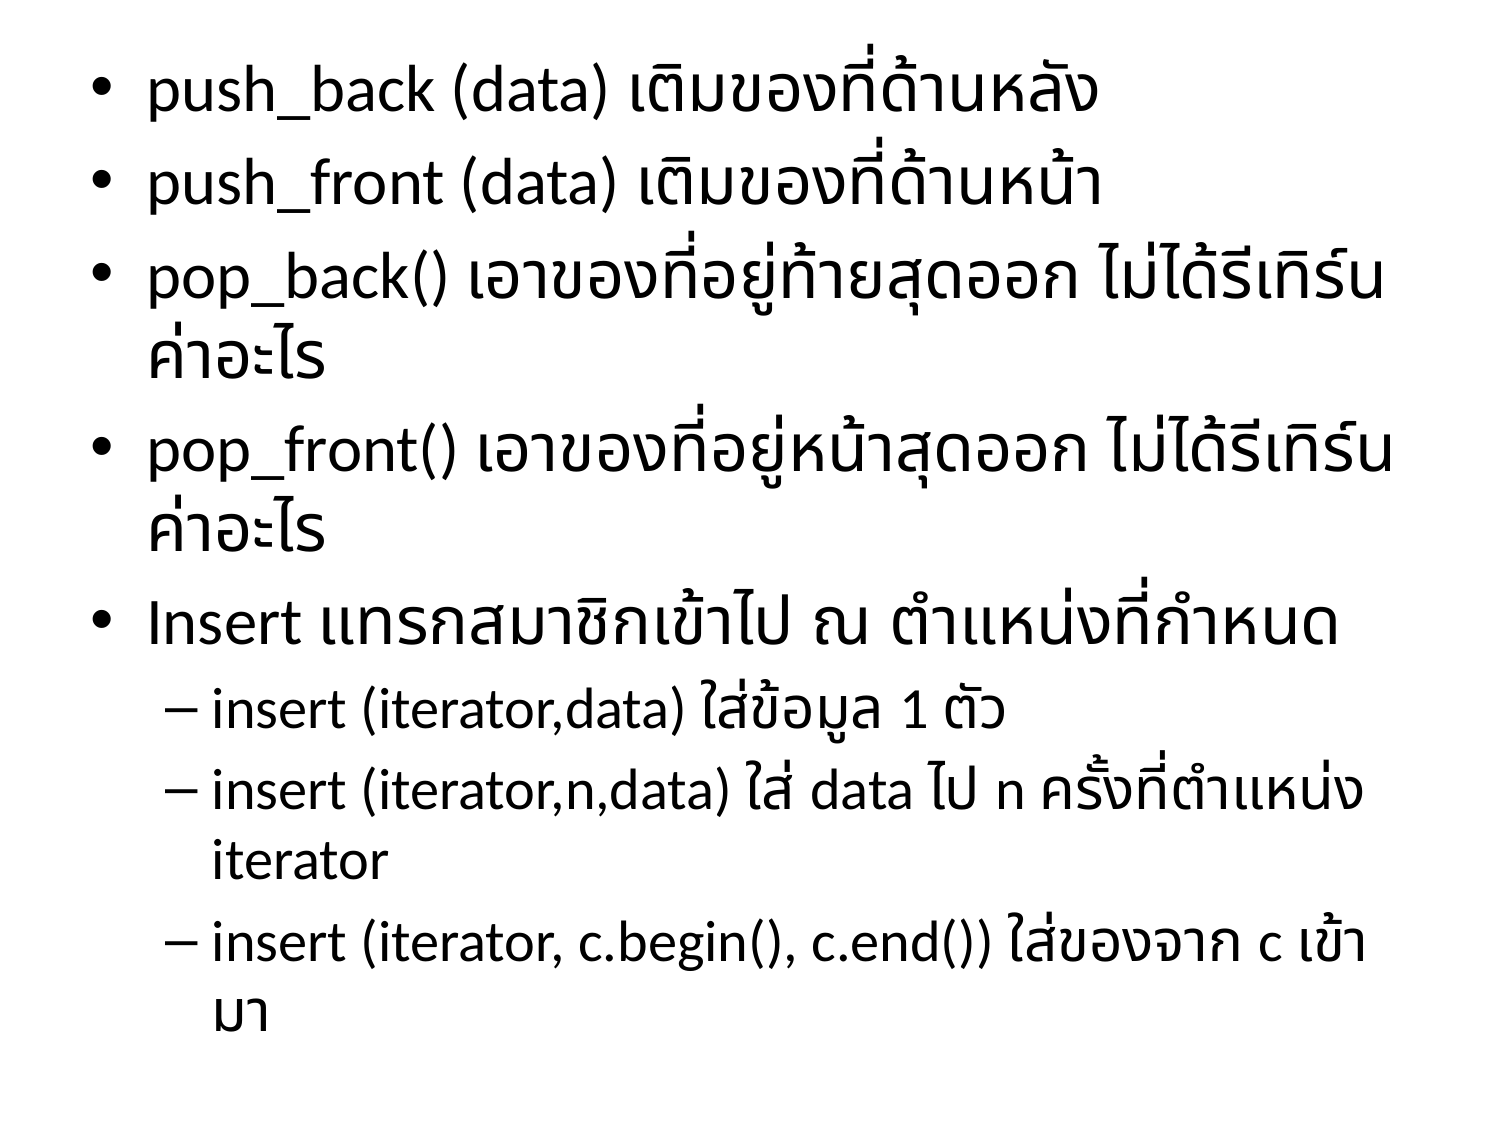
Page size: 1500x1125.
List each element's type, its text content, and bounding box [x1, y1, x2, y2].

list push_back (data) เติมของที่ด้านหลัง push_front (data) เติมของที่ด้านหน้า pop_back() เอาของที่อยู่ท้ายสุดออก ไม่ได้รีเทิร์นค่าอะไร pop_front() เอาของที่อยู่หน้าสุดออก ไม่ได้รีเทิร์นค่าอะไร Insert แทรกสมาชิกเข้าไป ณ ตำแหน่งที่กำหนด insert (iterator,data) ใส่ข้อมูล 1 ตัว insert (iterator,n,data) ใส่ data ไป n ครั้งที่ตำแหน่ง iterator insert (iterator, c.begin(), c.end()) ใส่ของจาก c เข้ามา [75, 37, 1425, 1075]
